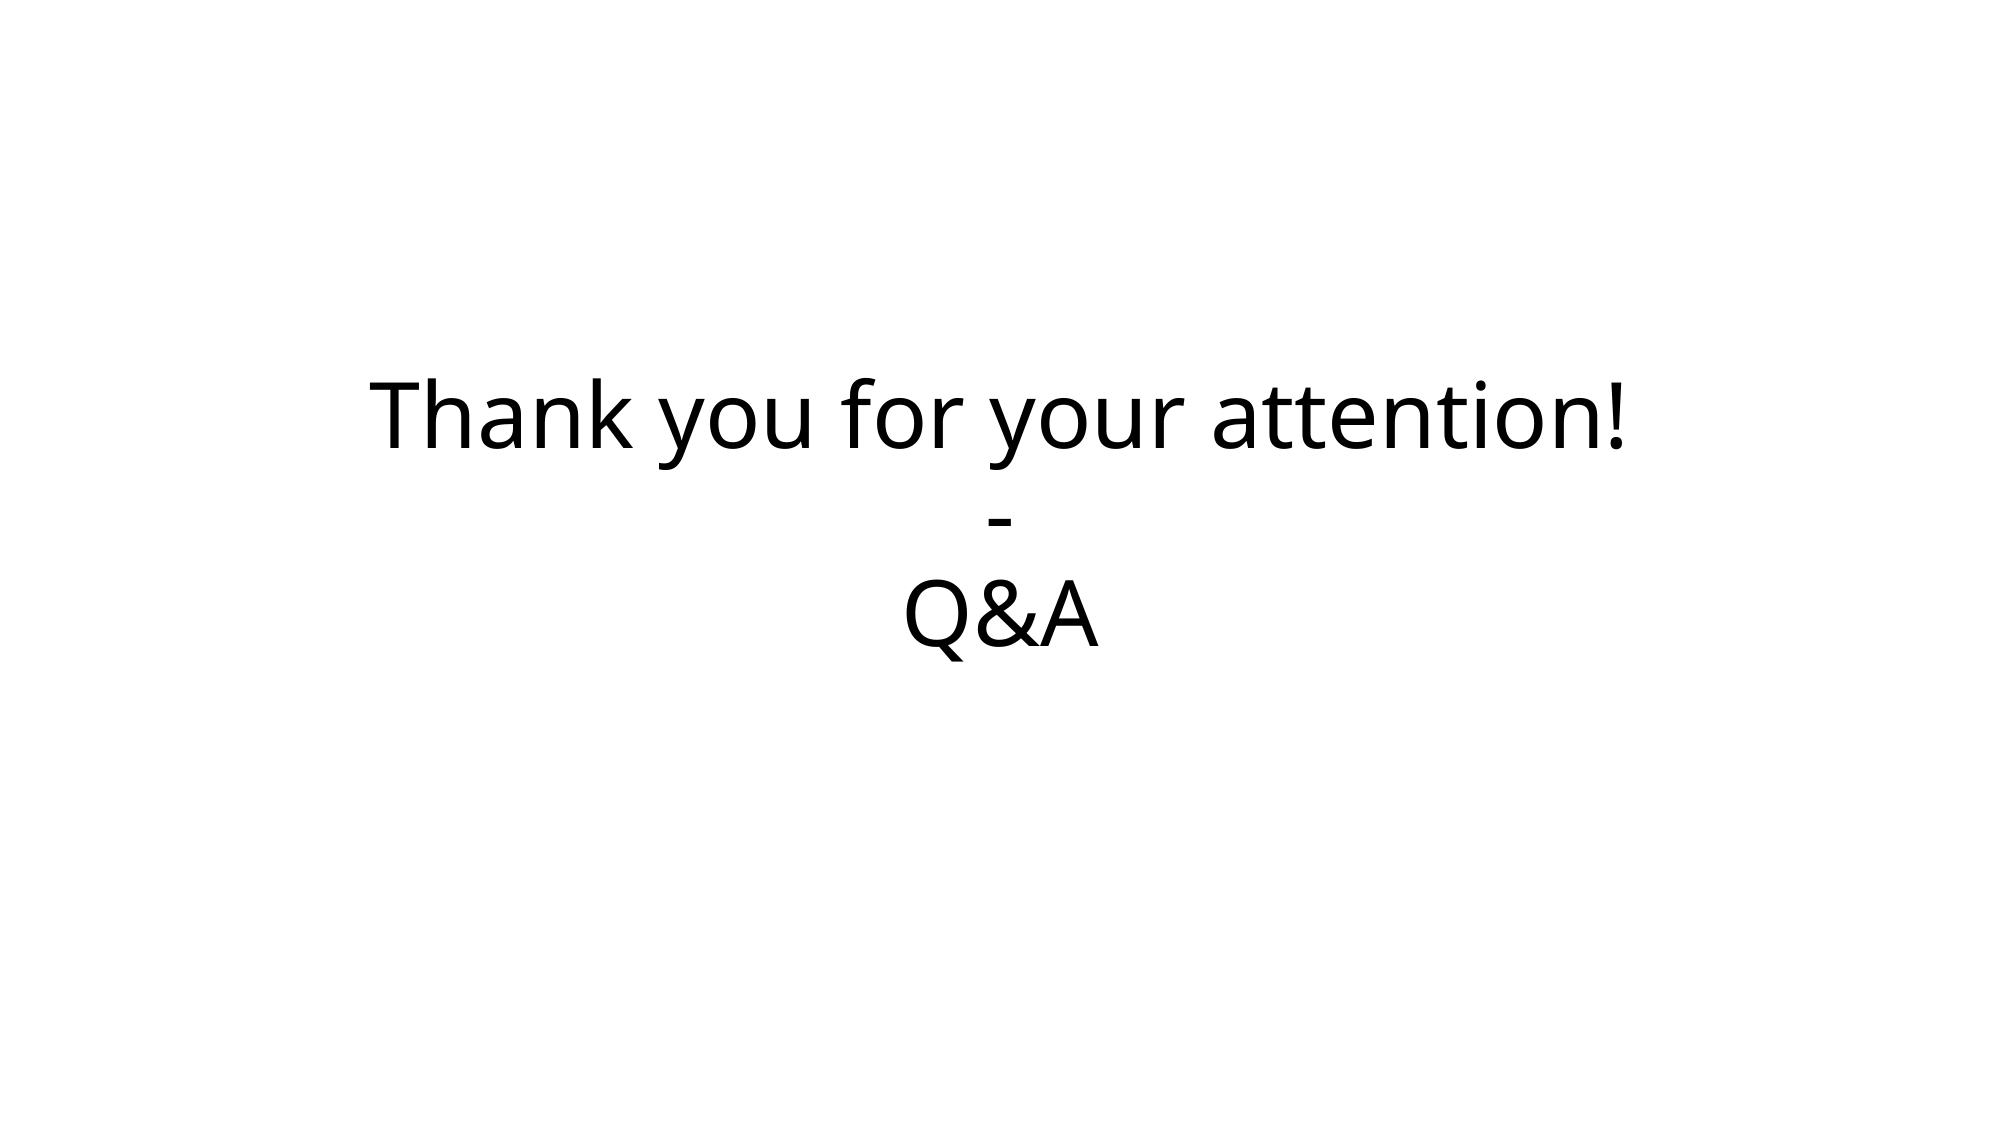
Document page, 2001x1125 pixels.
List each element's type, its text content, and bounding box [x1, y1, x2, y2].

title Thank you for your attention! - Q&A [56, 212, 1945, 823]
